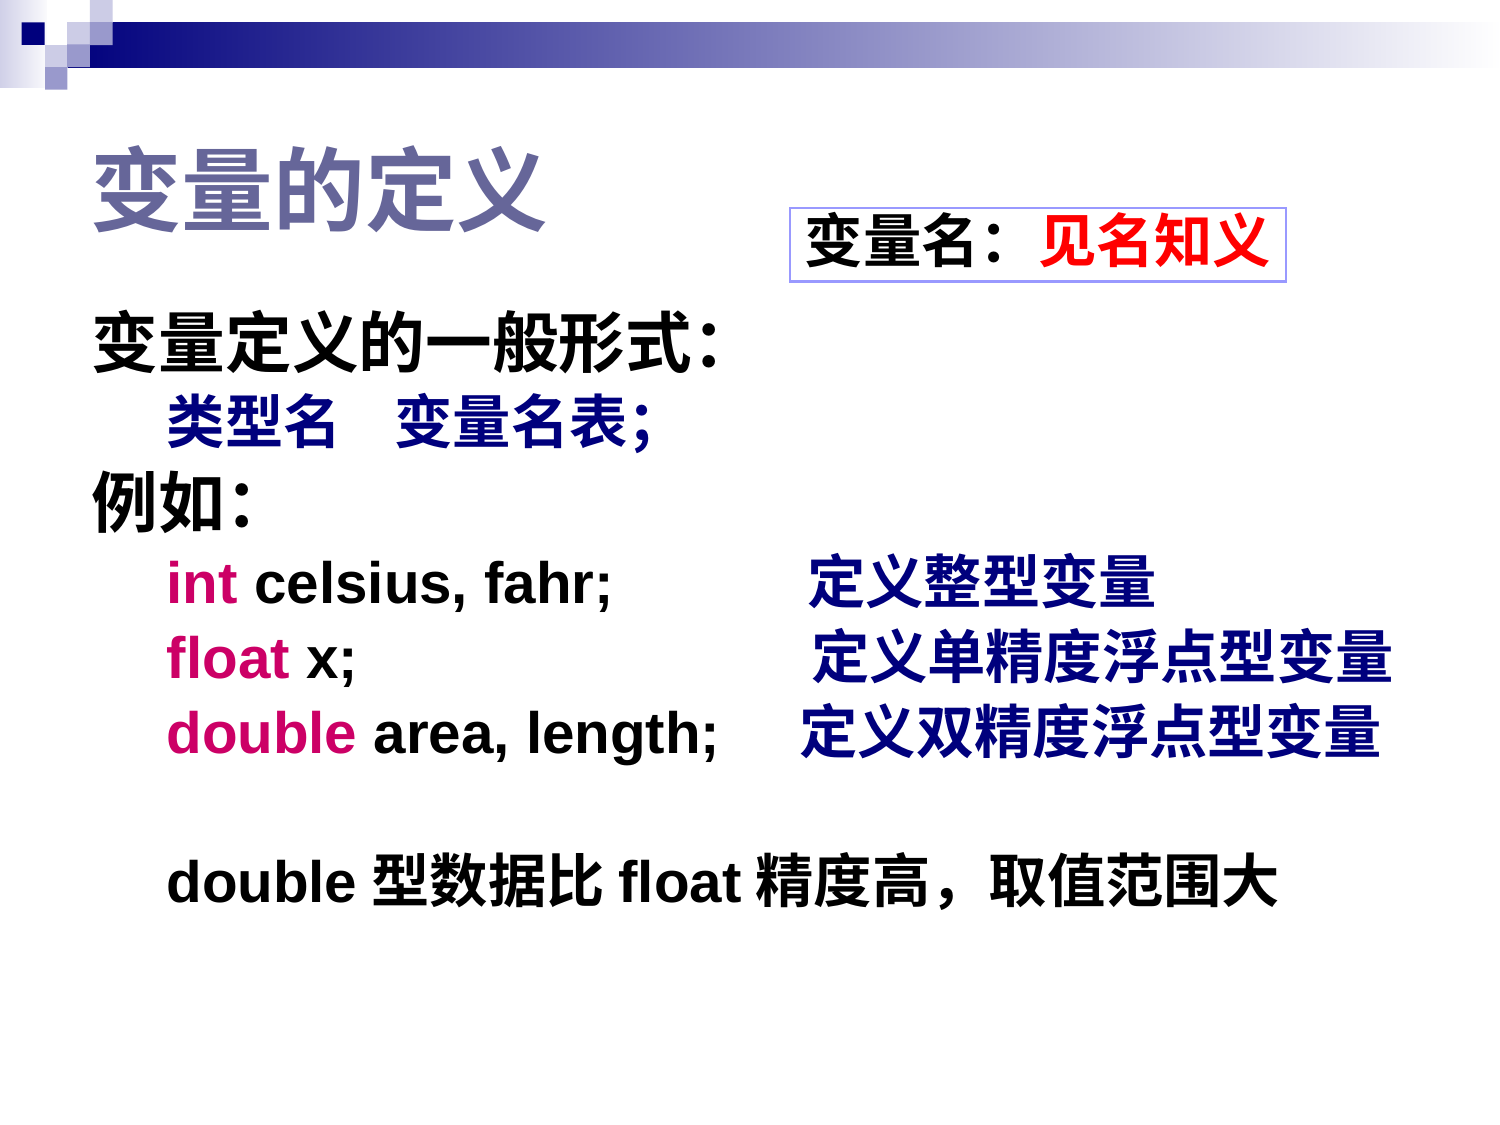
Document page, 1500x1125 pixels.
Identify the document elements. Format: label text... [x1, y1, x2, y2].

list 变量定义的一般形式： 类型名 变量名表； 例如： int celsius, fahr; 定义整型变量 float x; 定义单精度浮点型变量 double area, length; 定义双精度浮点型变量 double型数据比float精度高，取值范围大 [76, 302, 1428, 941]
text_box 变量名：见名知义 [790, 208, 1286, 282]
title 变量的定义 [74, 74, 1426, 301]
